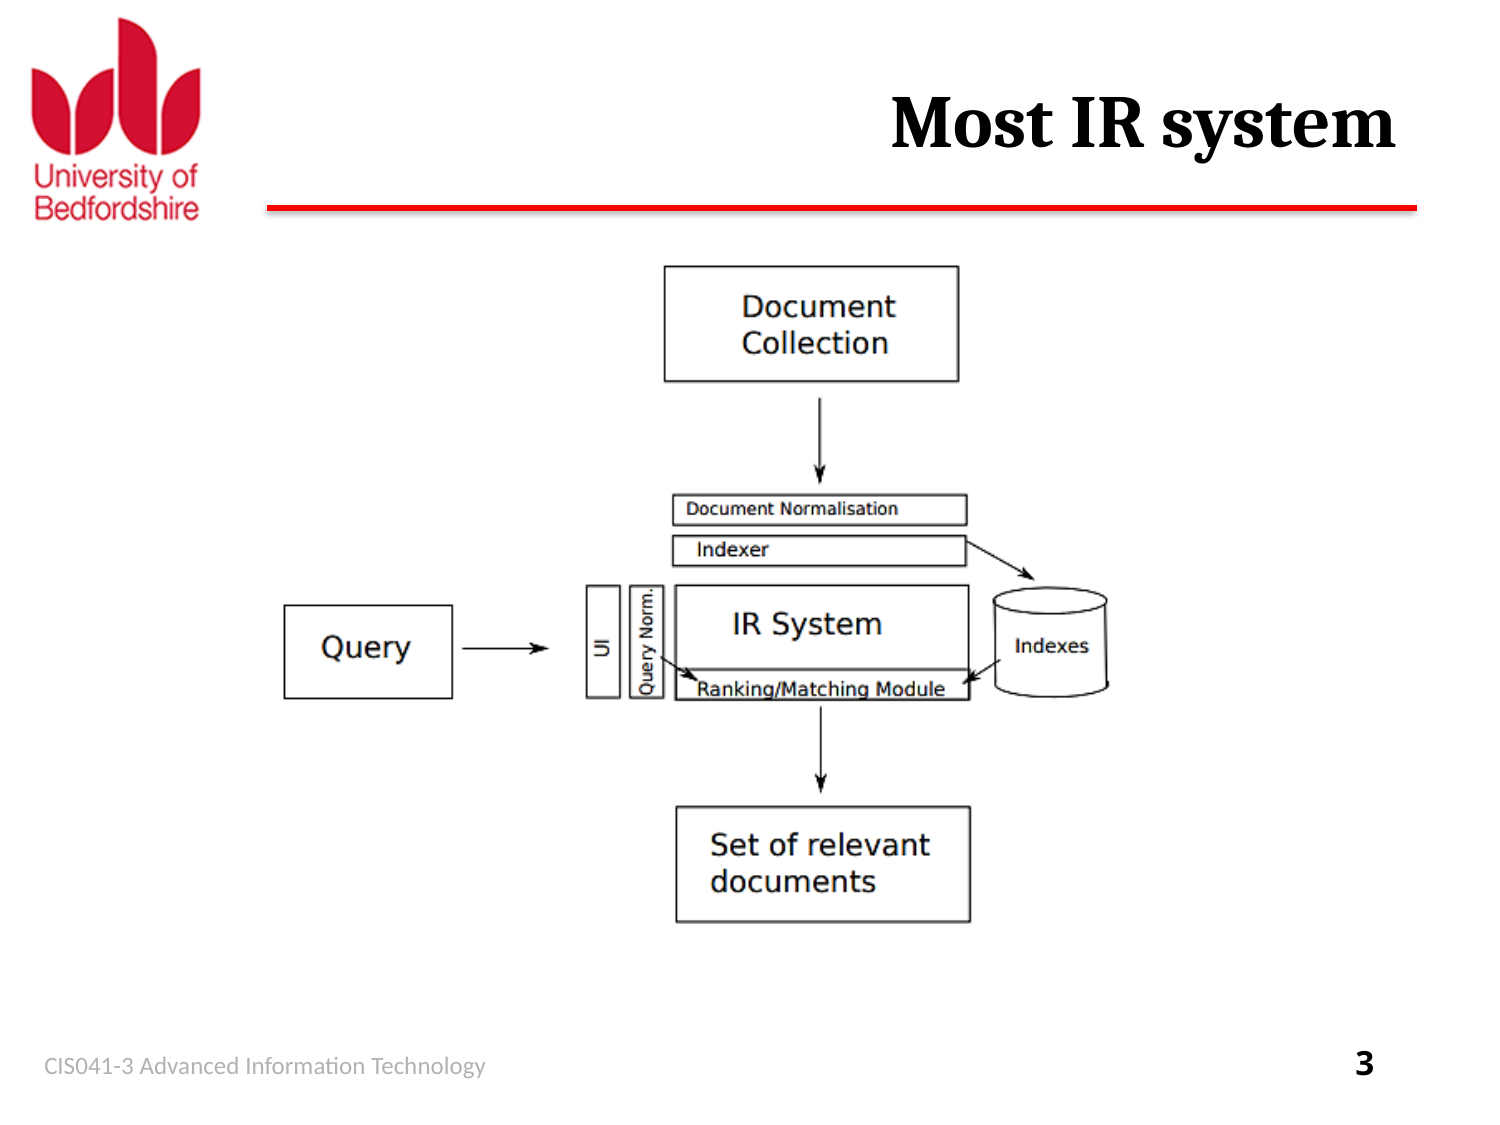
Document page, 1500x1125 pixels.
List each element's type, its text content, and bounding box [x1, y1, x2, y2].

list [181, 226, 1365, 1007]
picture [0, 0, 237, 236]
footer CIS041-3 Advanced Information Technology [29, 1035, 514, 1095]
title Most IR system [262, 61, 1413, 174]
